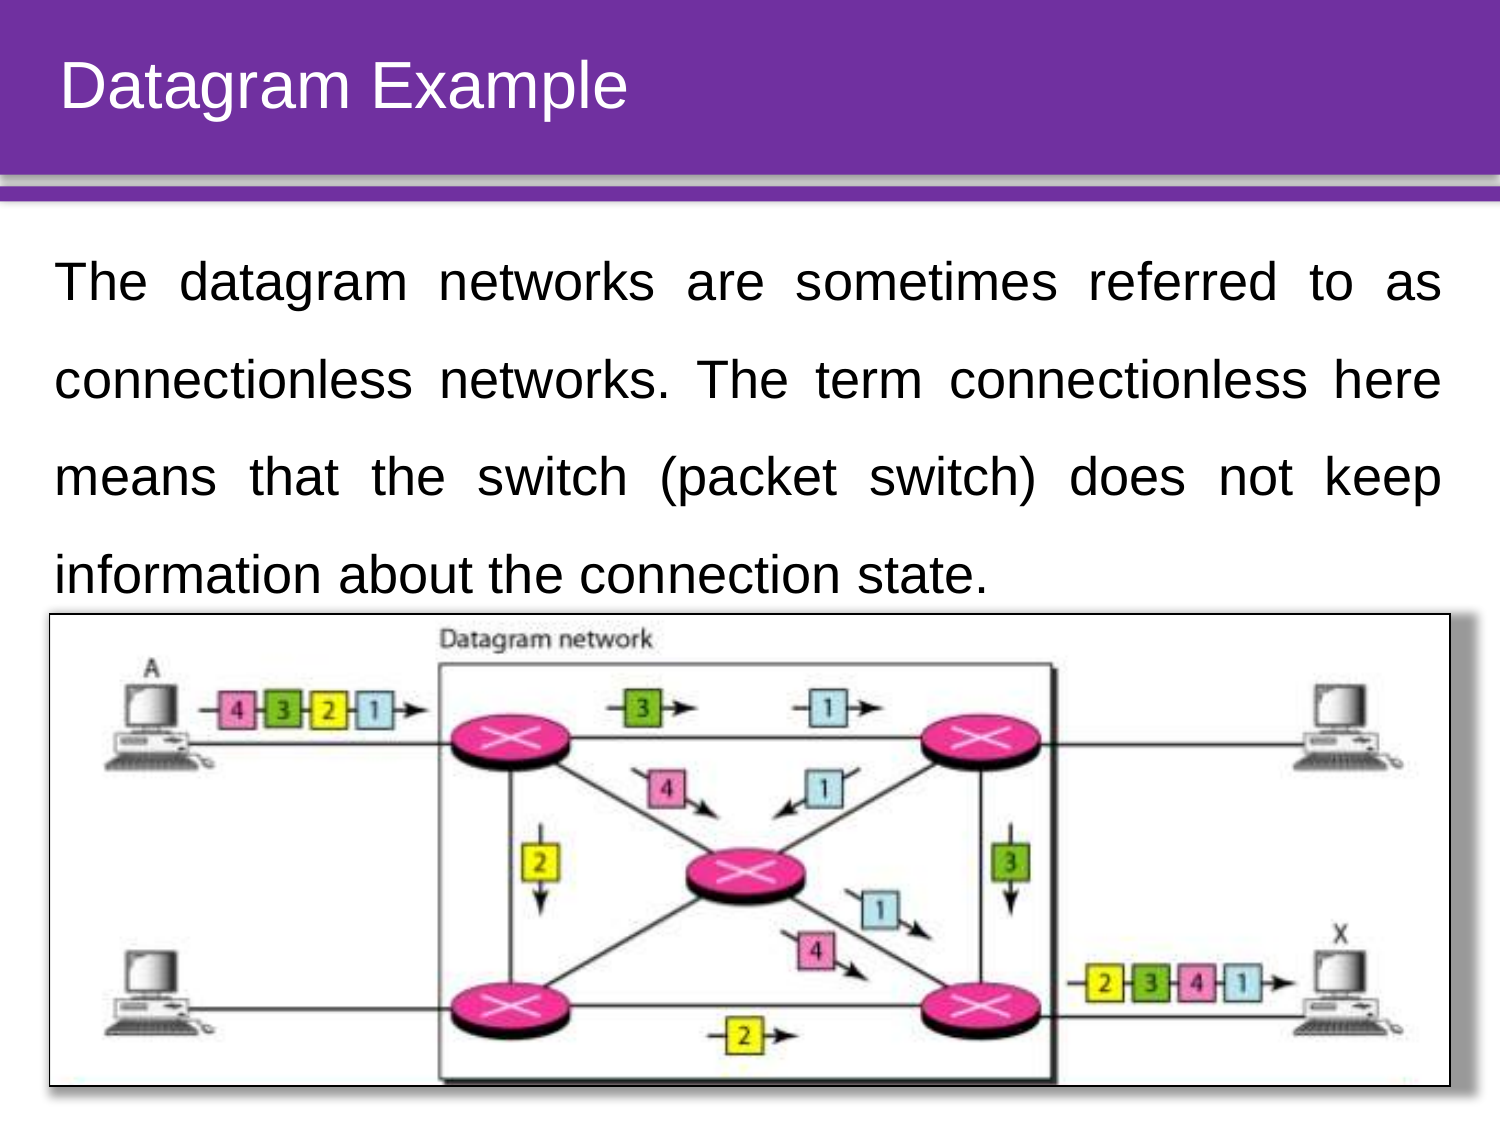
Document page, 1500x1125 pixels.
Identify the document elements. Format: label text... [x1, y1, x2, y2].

title Datagram Example [44, 0, 1464, 175]
picture [49, 614, 1450, 1086]
text_box The datagram networks are sometimes referred to as connectionless networks. The term connectionless here means that the switch (packet switch) does not keep information about the connection state. [40, 206, 1460, 612]
